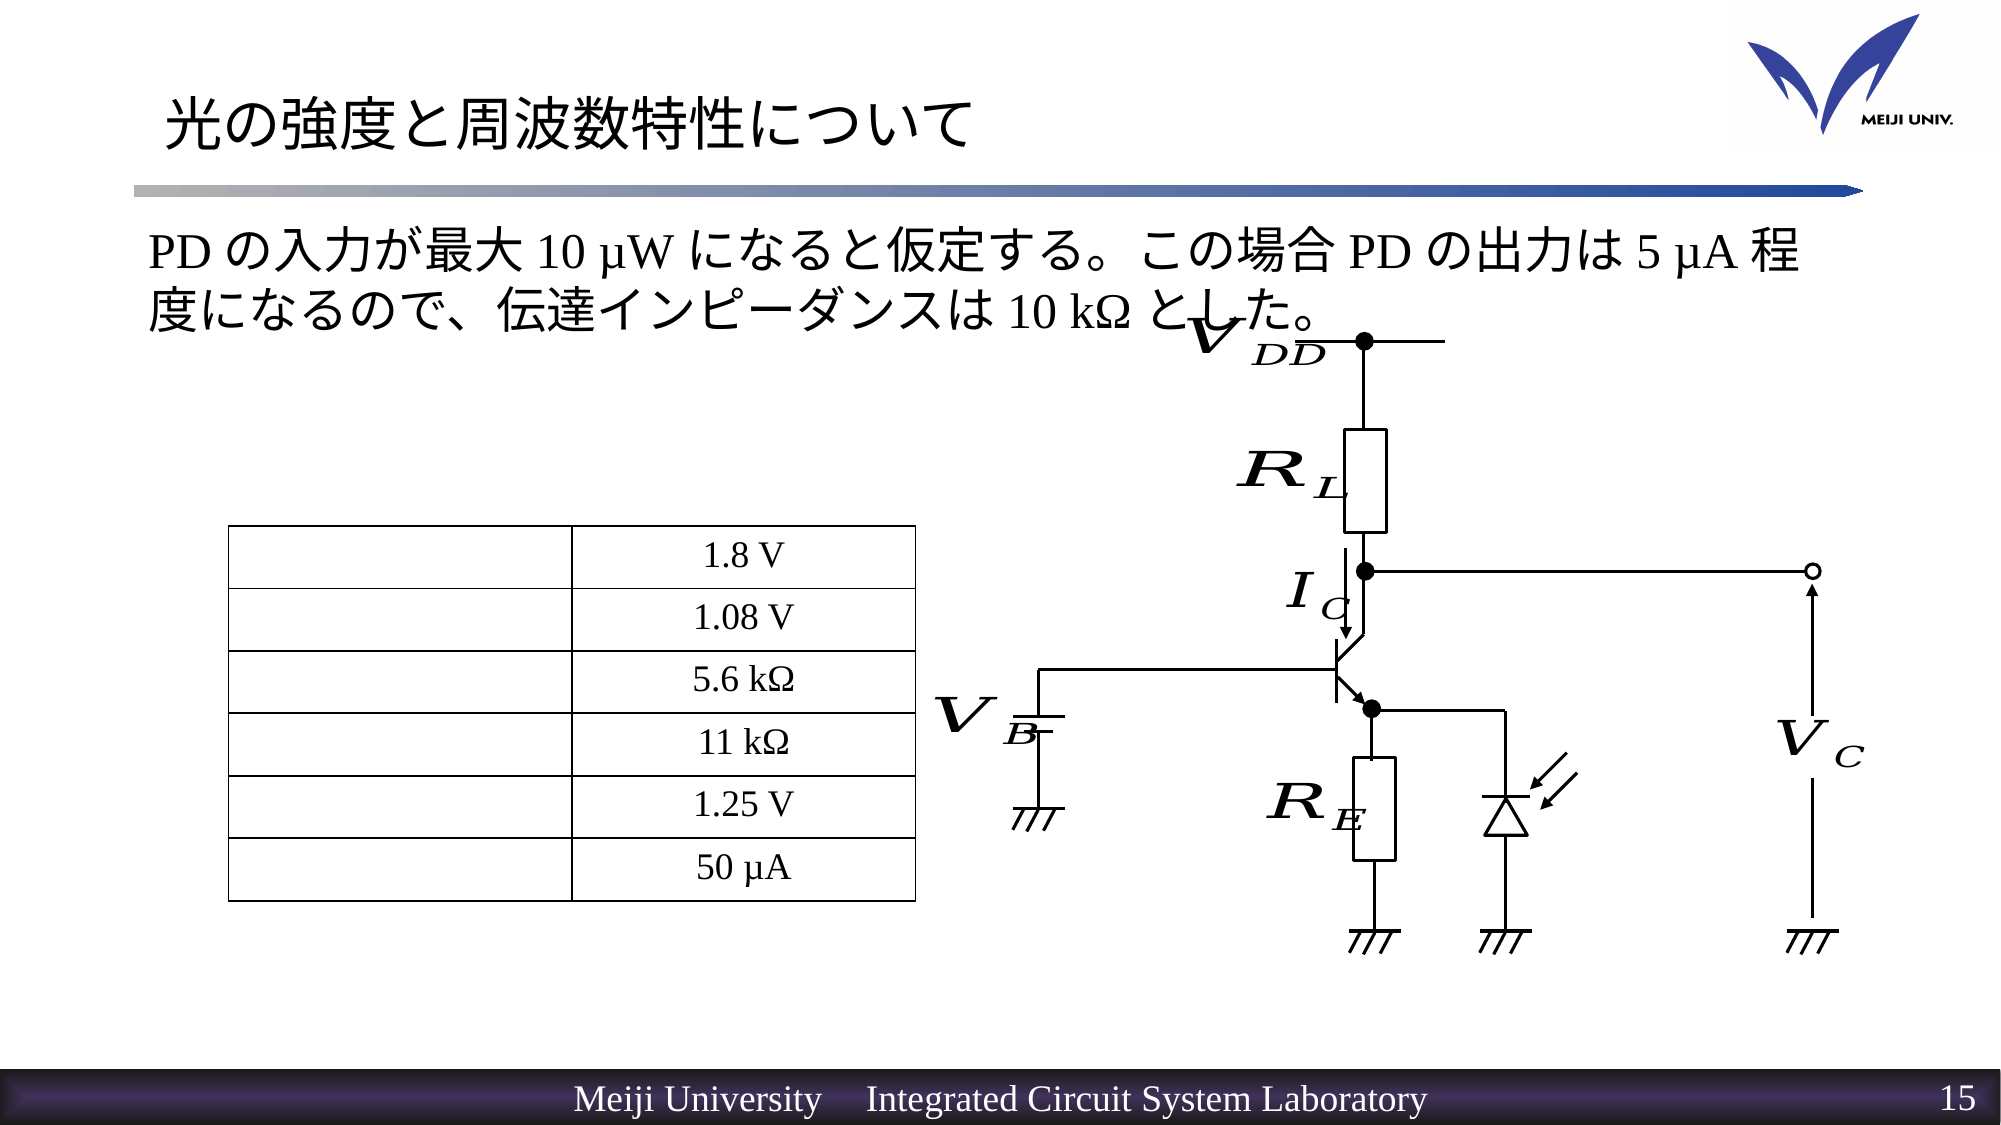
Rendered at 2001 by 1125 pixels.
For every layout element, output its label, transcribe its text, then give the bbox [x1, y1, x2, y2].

title 光の強度と周波数特性について [149, 42, 1845, 202]
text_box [930, 311, 1867, 955]
list PDの入力が最大10 µWになると仮定する。この場合PDの出力は5 µA程度になるので、伝達インピーダンスは10 kΩとした。 [133, 210, 1845, 1007]
picture [1731, 1, 2000, 151]
